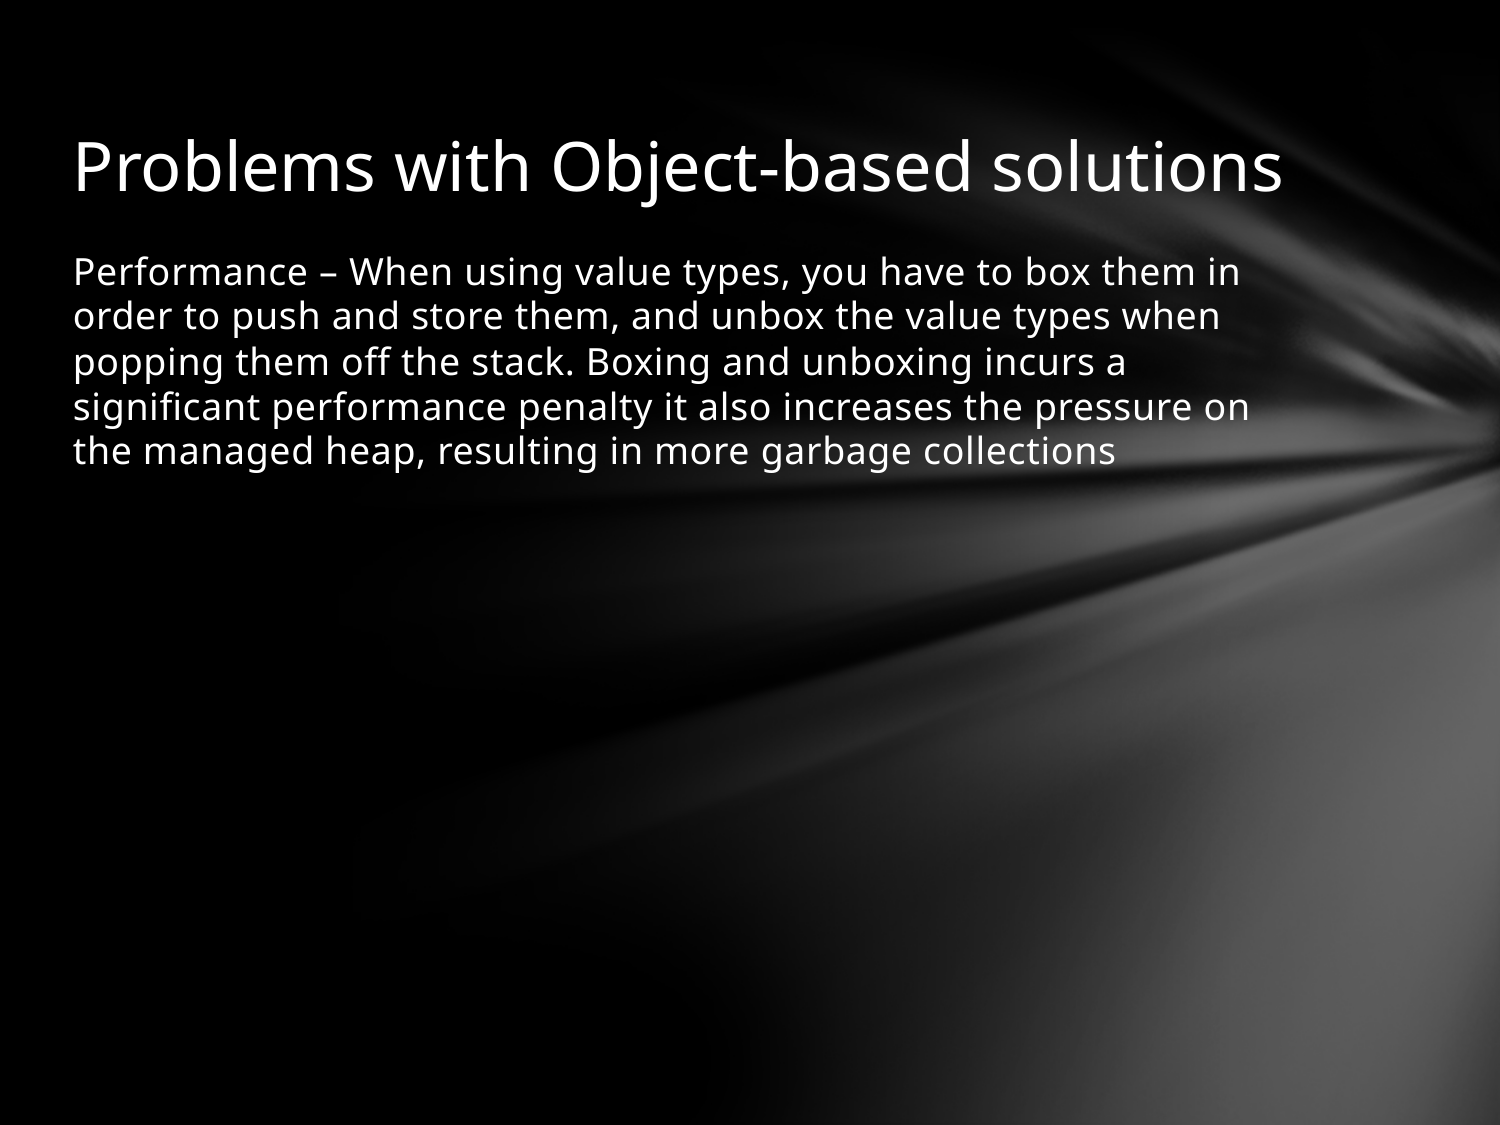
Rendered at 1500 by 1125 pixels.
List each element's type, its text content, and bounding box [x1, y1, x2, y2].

list Performance – When using value types, you have to box them in order to push and store them, and unbox the value types when popping them off the stack. Boxing and unboxing incurs a significant performance penalty it also increases the pressure on the managed heap, resulting in more garbage collections [57, 239, 1318, 1015]
title Problems with Object-based solutions [57, 37, 1318, 213]
